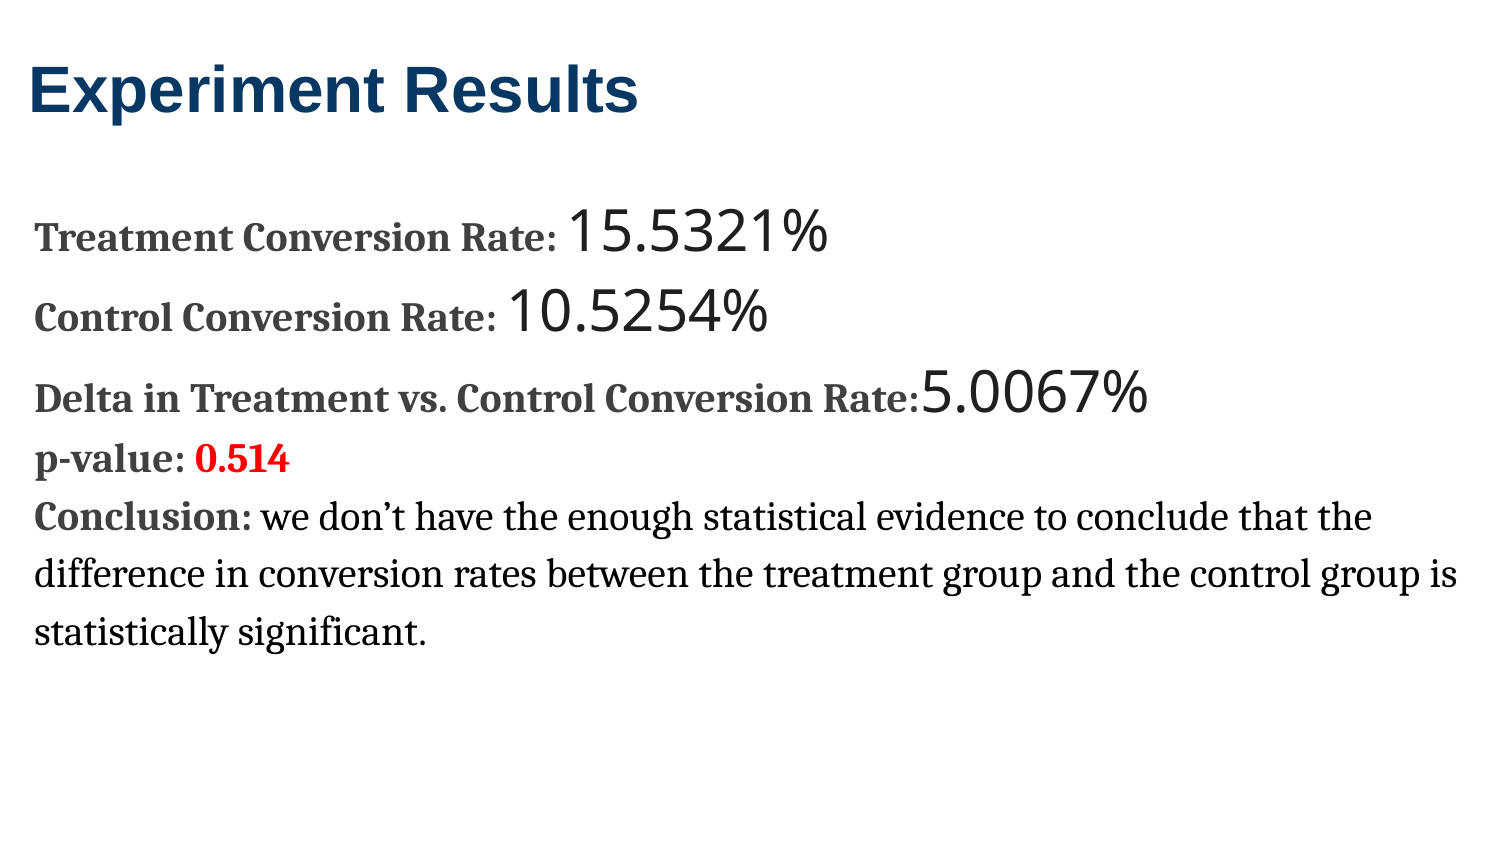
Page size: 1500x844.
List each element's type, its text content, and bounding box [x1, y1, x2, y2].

text_box Treatment Conversion Rate: 15.5321% Control Conversion Rate:​ 10.5254% Delta in Treatment vs. Control Conversion Rate:5.0067% p-value:​ 0.514 Conclusion:​ we don’t have the enough statistical evidence to conclude that the difference in conversion rates between the treatment group and the control group is statistically significant. [19, 167, 1500, 669]
text_box Experiment Results [13, 31, 1500, 141]
